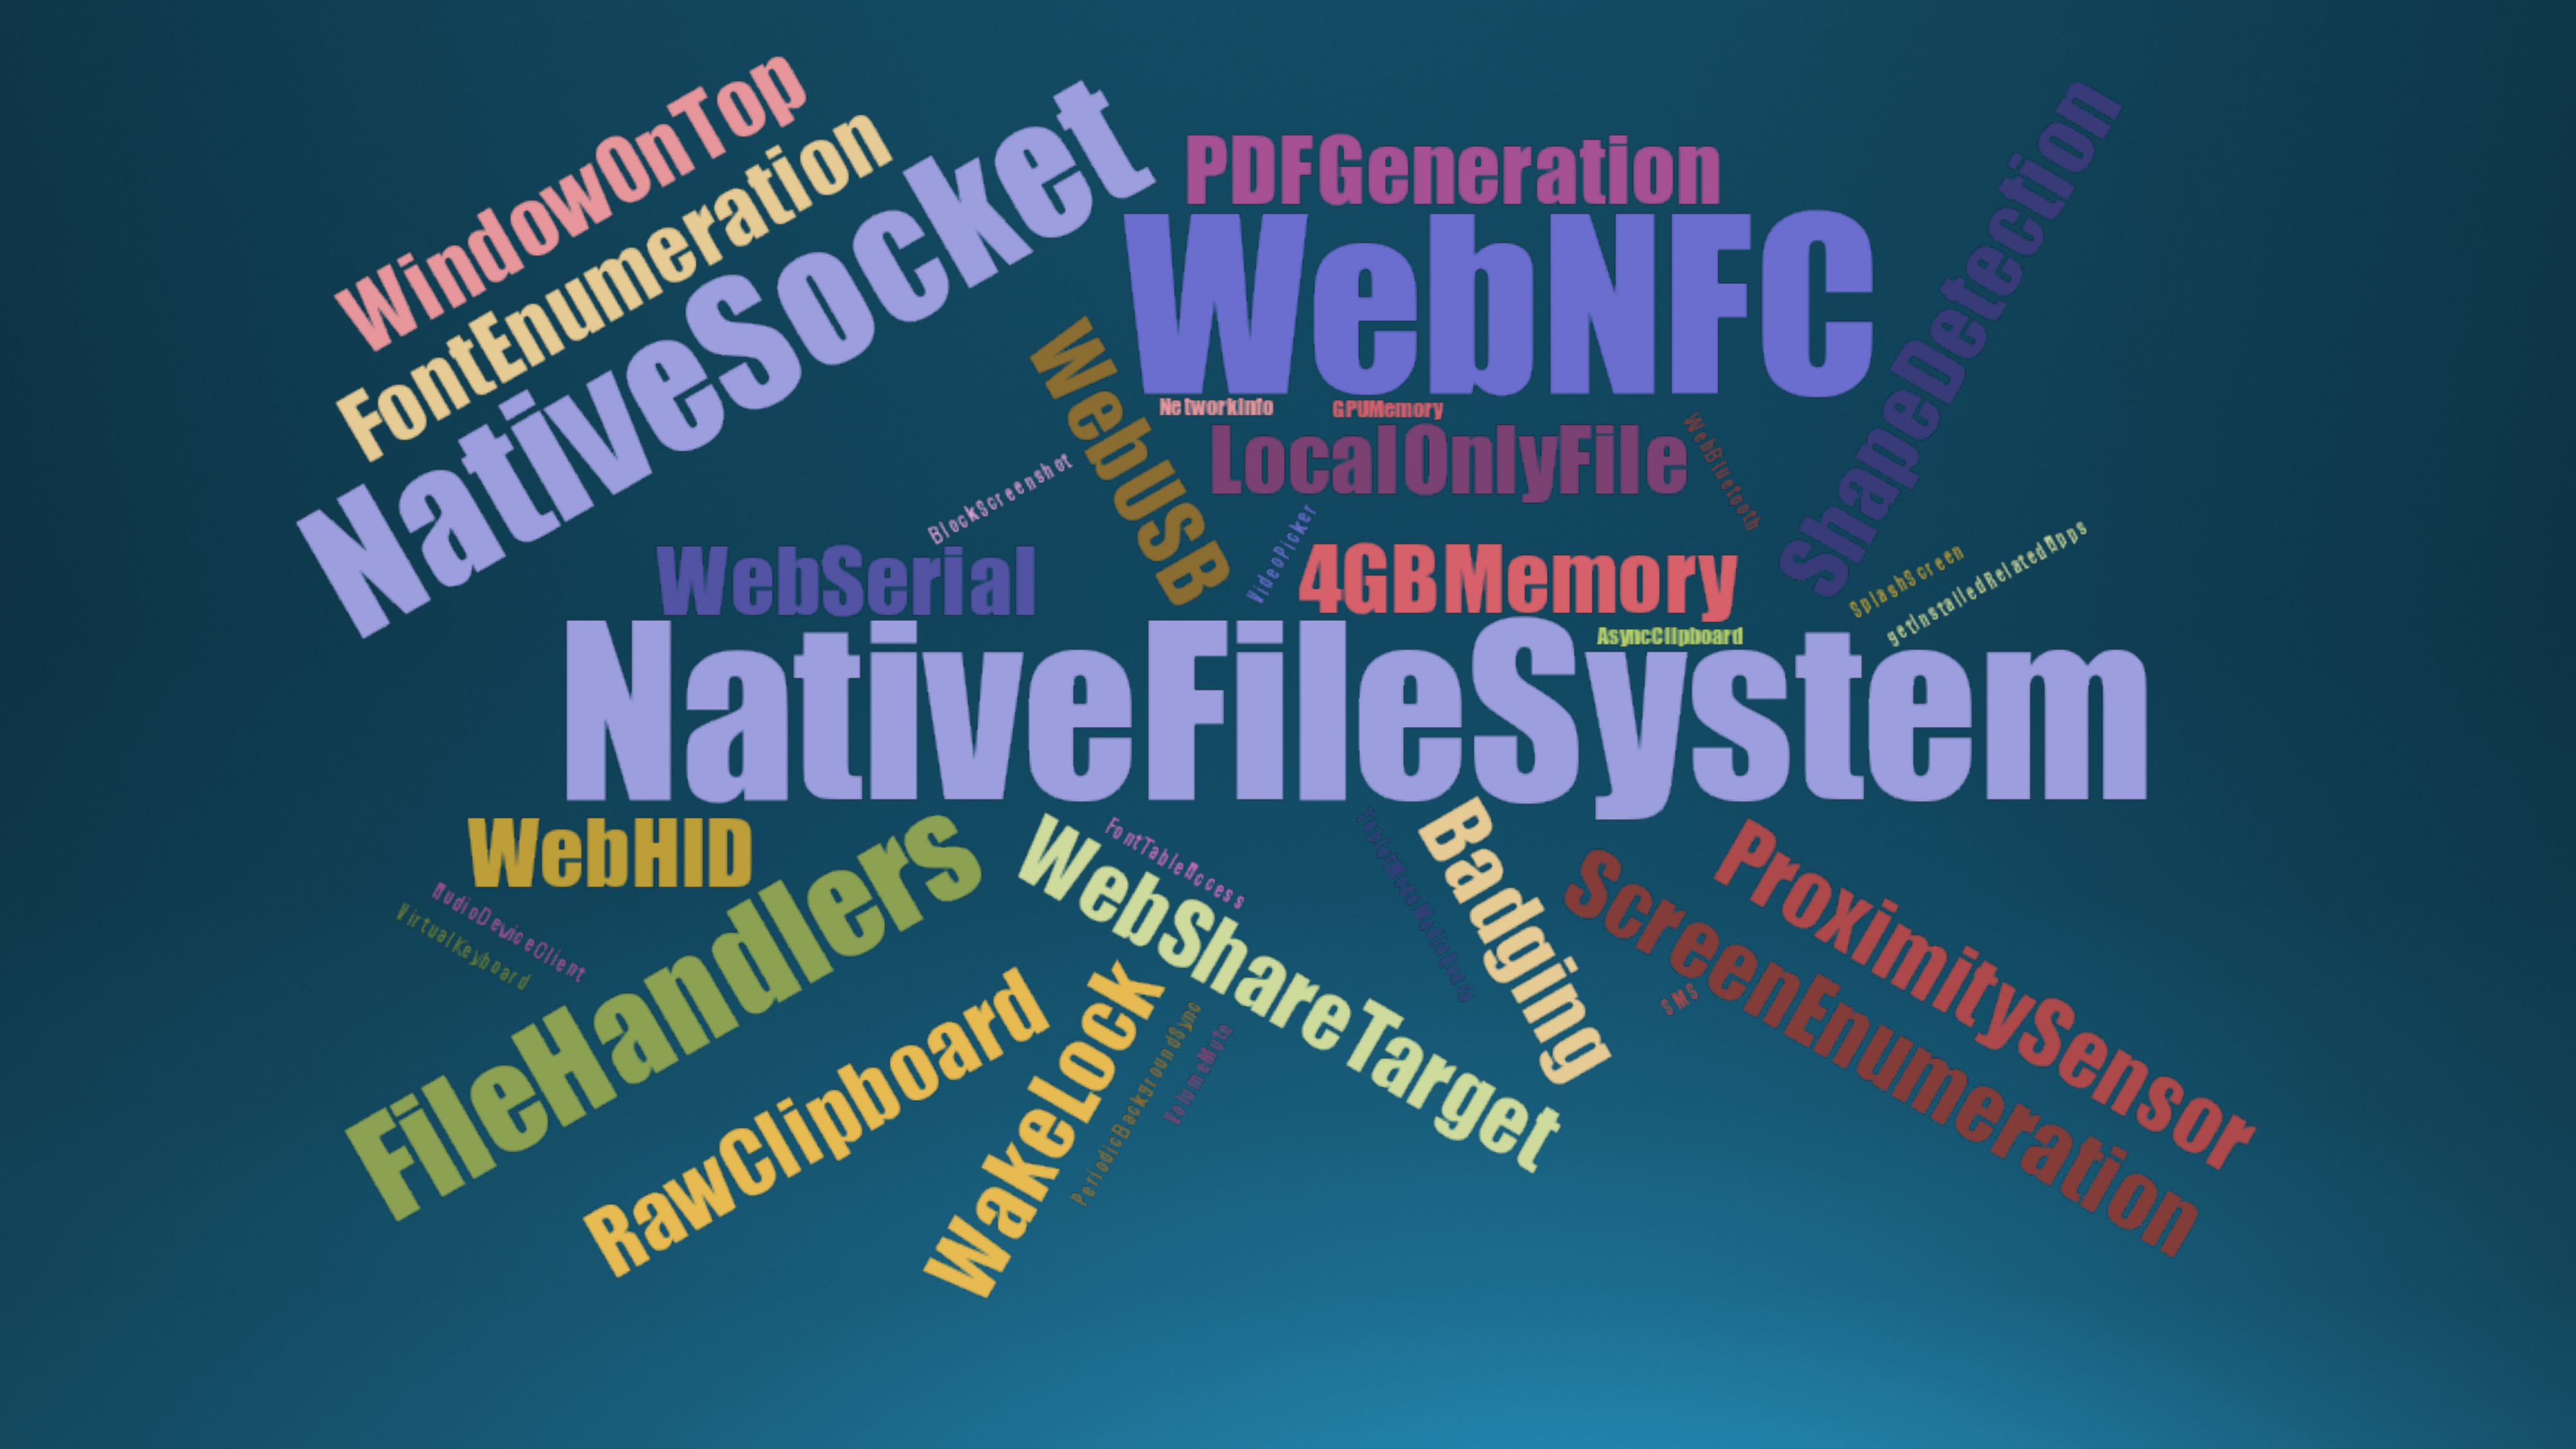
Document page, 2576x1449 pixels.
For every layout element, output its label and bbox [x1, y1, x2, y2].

picture [0, 0, 2576, 1449]
text_box [0, 0, 2501, 1348]
